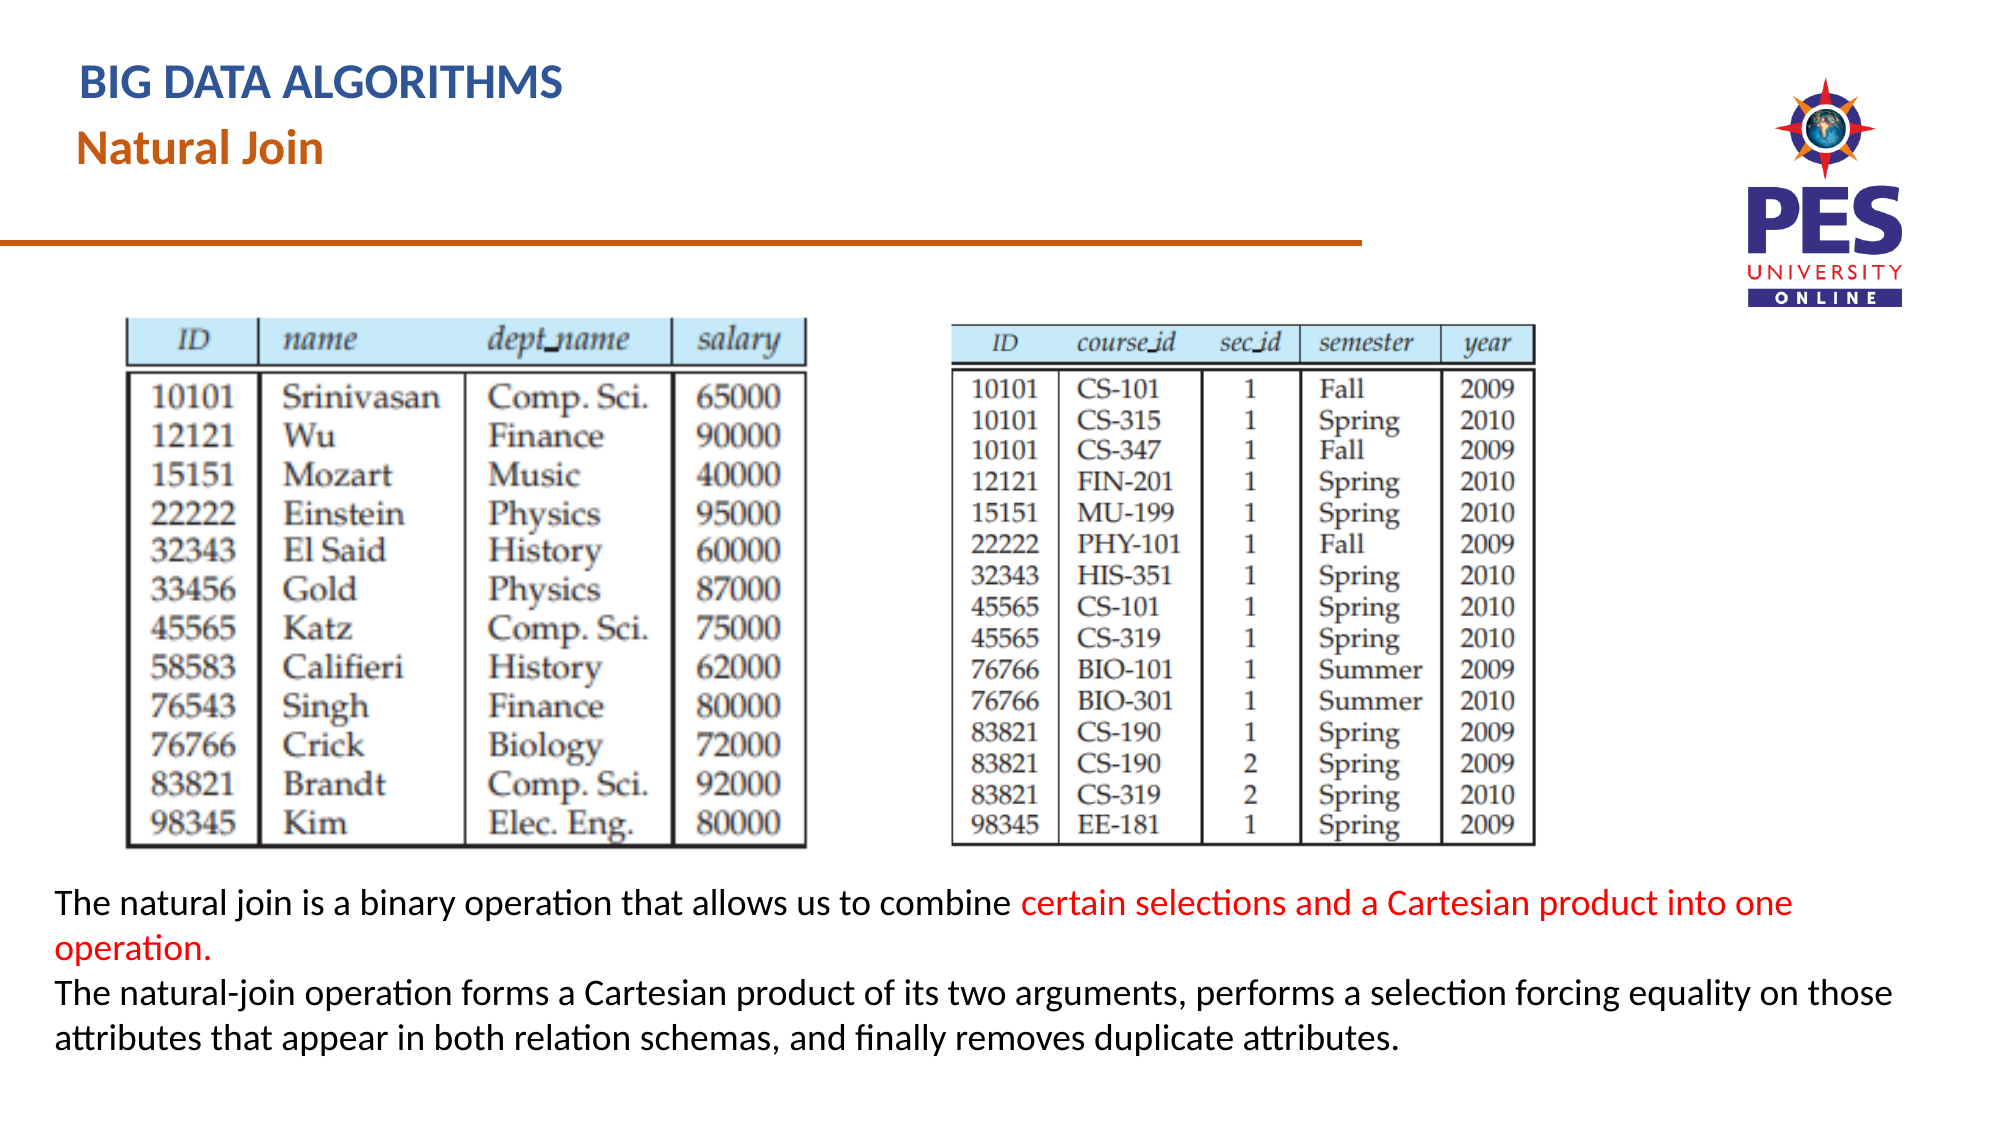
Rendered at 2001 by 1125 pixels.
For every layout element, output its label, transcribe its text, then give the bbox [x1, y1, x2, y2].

picture [39, 282, 1583, 881]
text_box Natural Join [61, 106, 1564, 242]
text_box BIG DATA ALGORITHMS [64, 41, 1295, 117]
text_box The natural join is a binary operation that allows us to combine certain selections and a Cartesian product into one operation. The natural-join operation forms a Cartesian product of its two arguments, performs a selection forcing equality on those attributes that appear in both relation schemas, and finally removes duplicate attributes. [39, 871, 1961, 1066]
picture [1748, 76, 1902, 307]
